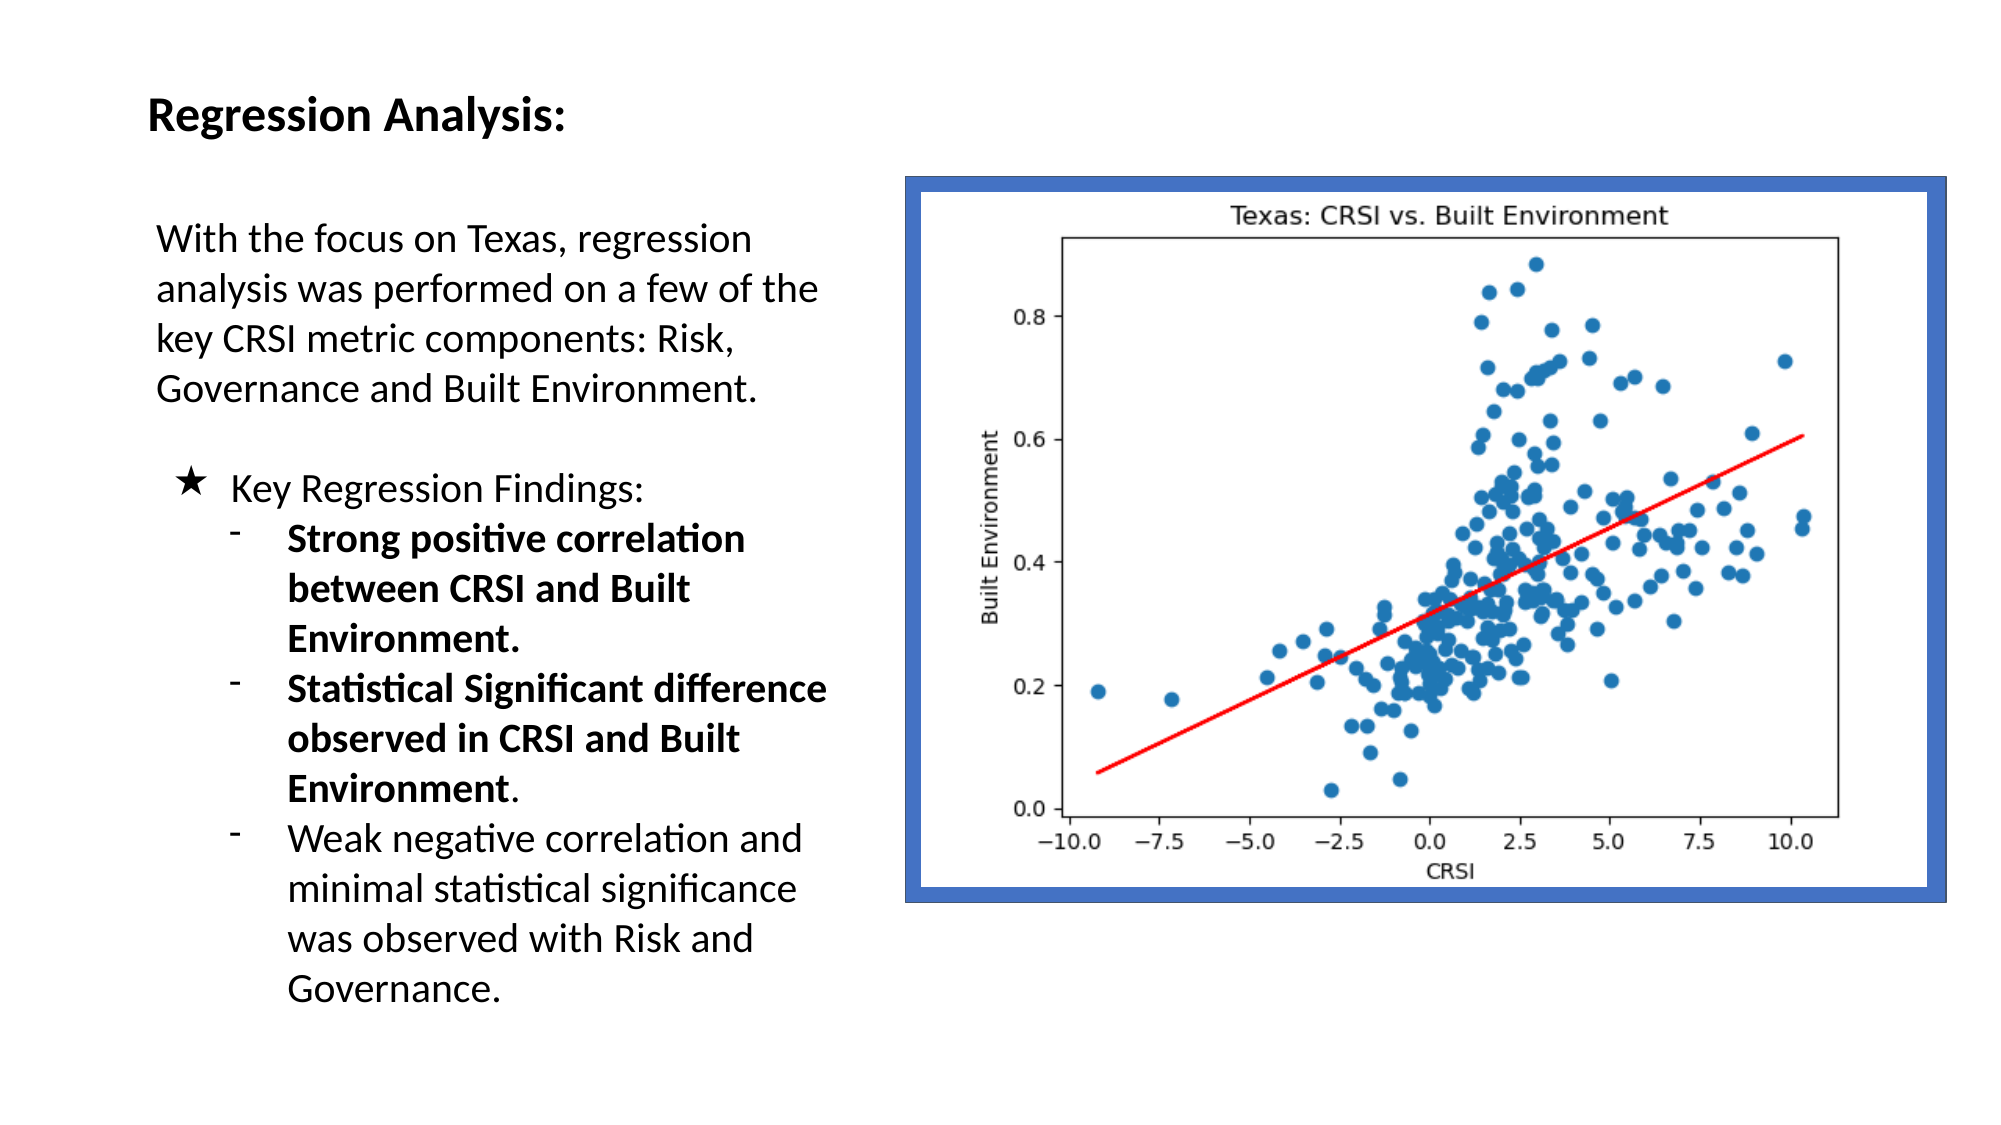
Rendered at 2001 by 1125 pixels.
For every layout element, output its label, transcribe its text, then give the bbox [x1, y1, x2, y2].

text_box [905, 176, 1946, 903]
text_box With the focus on Texas, regression analysis was performed on a few of the key CRSI metric components: Risk, Governance and Built Environment. Key Regression Findings: Strong positive correlation between CRSI and Built Environment. Statistical Significant difference observed in CRSI and Built Environment. Weak negative correlation and minimal statistical significance was observed with Risk and Governance. [141, 195, 869, 1026]
text_box Regression Analysis: [132, 66, 625, 157]
picture [921, 192, 1927, 887]
